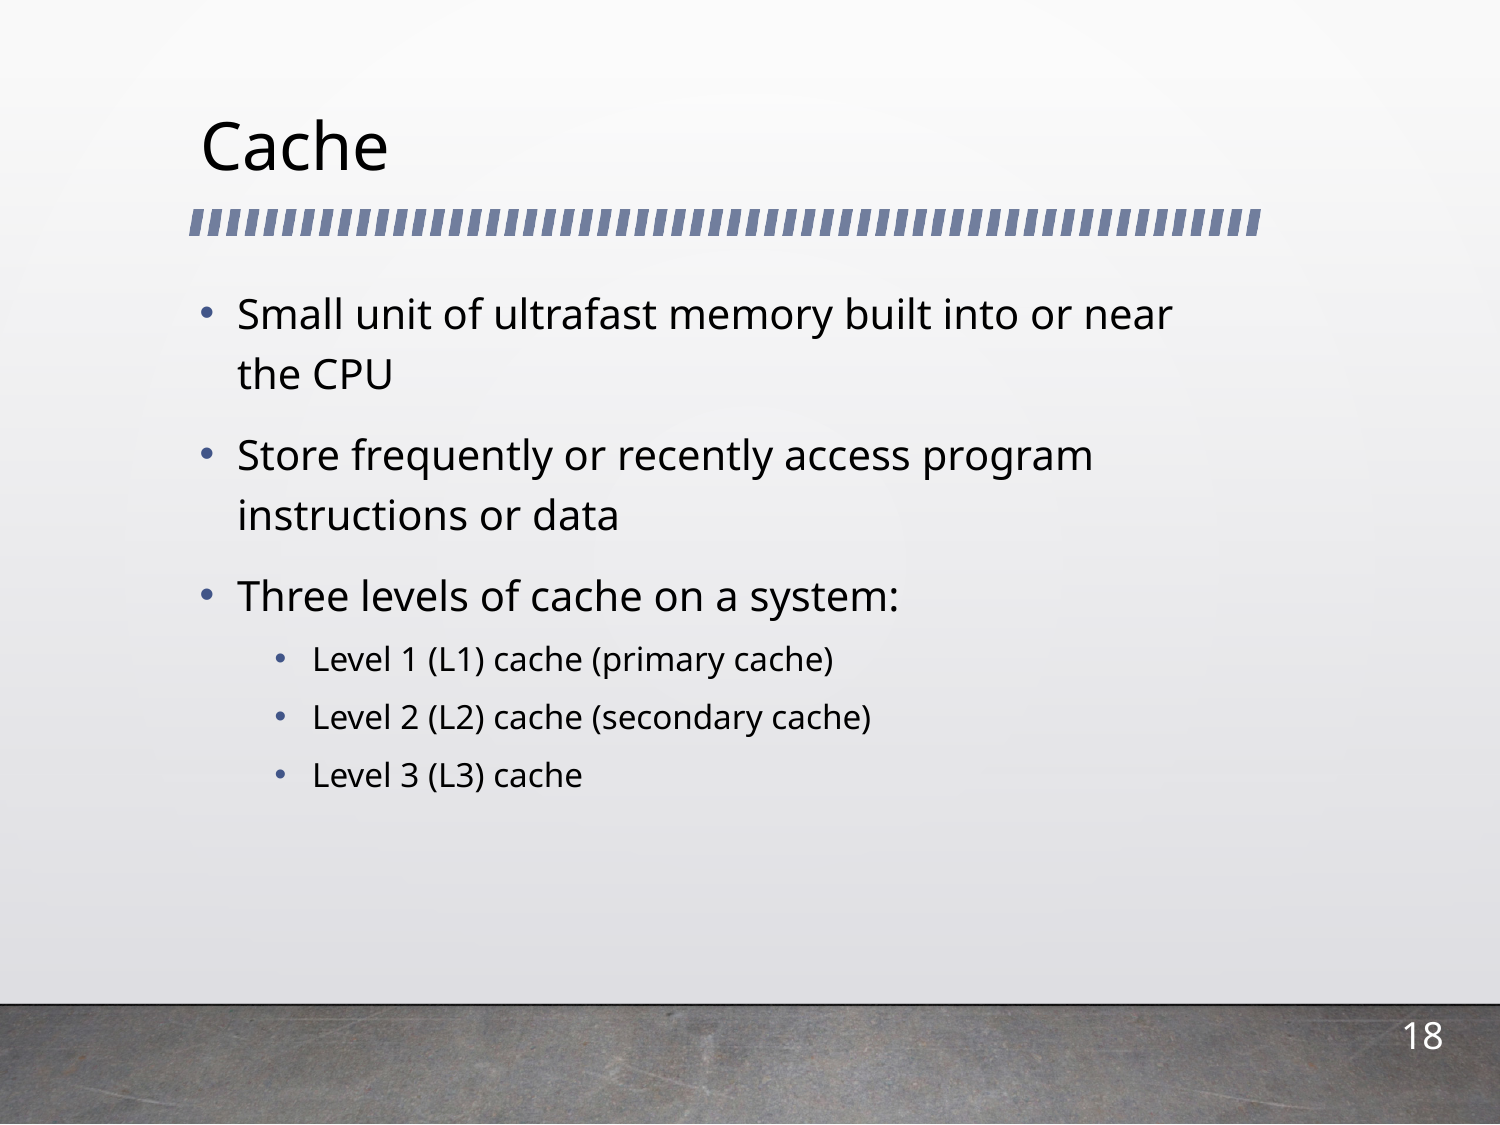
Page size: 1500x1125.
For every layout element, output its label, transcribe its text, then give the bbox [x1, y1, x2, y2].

picture [0, 1004, 1500, 1124]
title Cache [185, 62, 1264, 235]
list Small unit of ultrafast memory built into or near the CPU Store frequently or recently access program instructions or data Three levels of cache on a system: Level 1 (L1) cache (primary cache) Level 2 (L2) cache (secondary cache) Level 3 (L3) cache [184, 270, 1263, 915]
